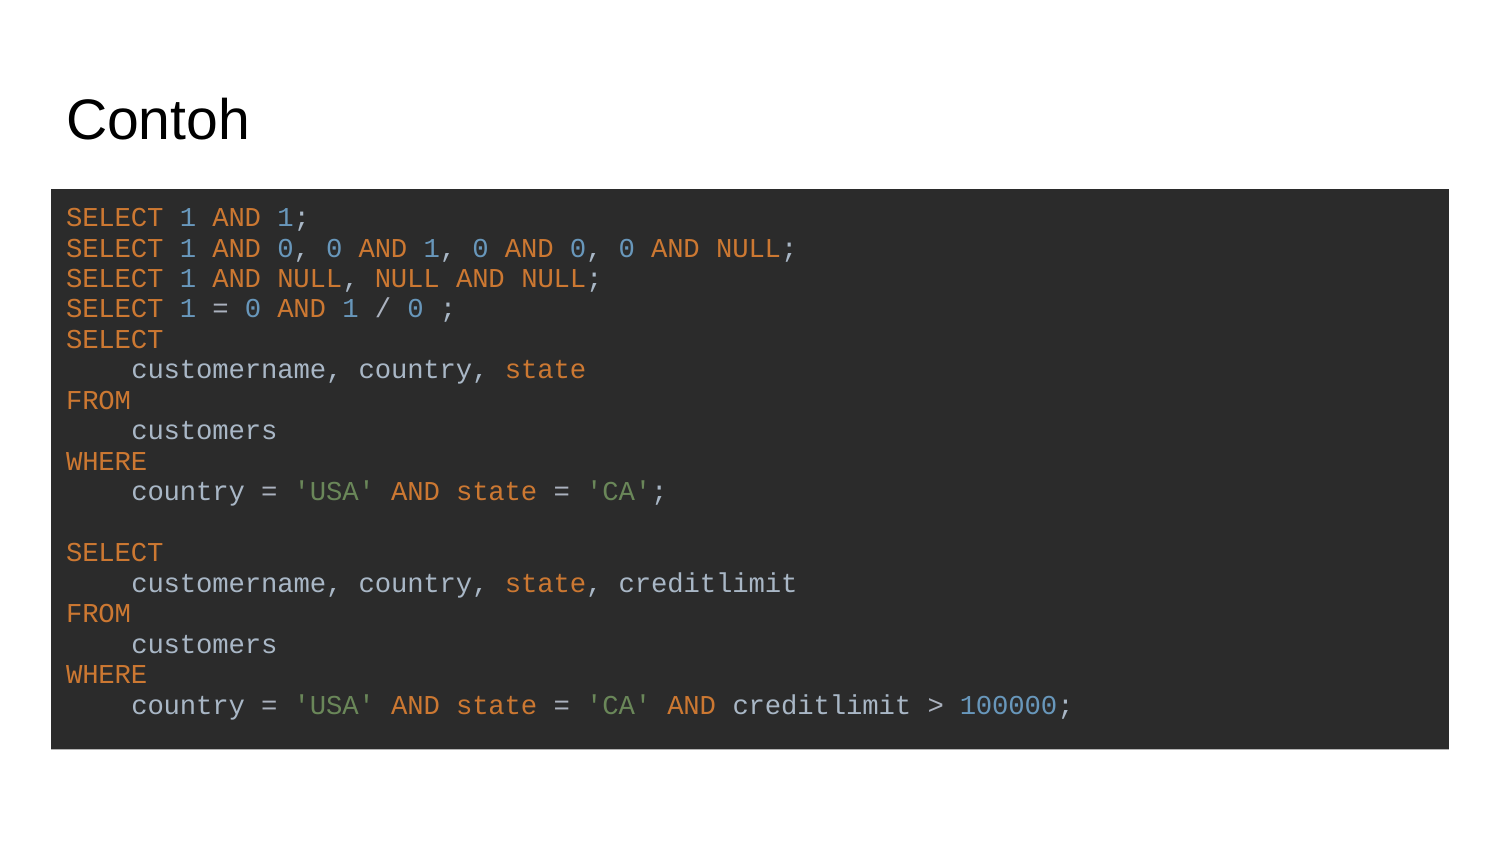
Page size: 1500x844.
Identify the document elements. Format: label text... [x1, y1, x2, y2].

list SELECT 1 AND 1; SELECT 1 AND 0, 0 AND 1, 0 AND 0, 0 AND NULL; SELECT 1 AND NULL, NULL AND NULL; SELECT 1 = 0 AND 1 / 0 ; SELECT customername, country, state FROM customers WHERE country = 'USA' AND state = 'CA'; SELECT customername, country, state, creditlimit FROM customers WHERE country = 'USA' AND state = 'CA' AND creditlimit > 100000; [51, 189, 1449, 750]
title Contoh [51, 72, 1449, 167]
